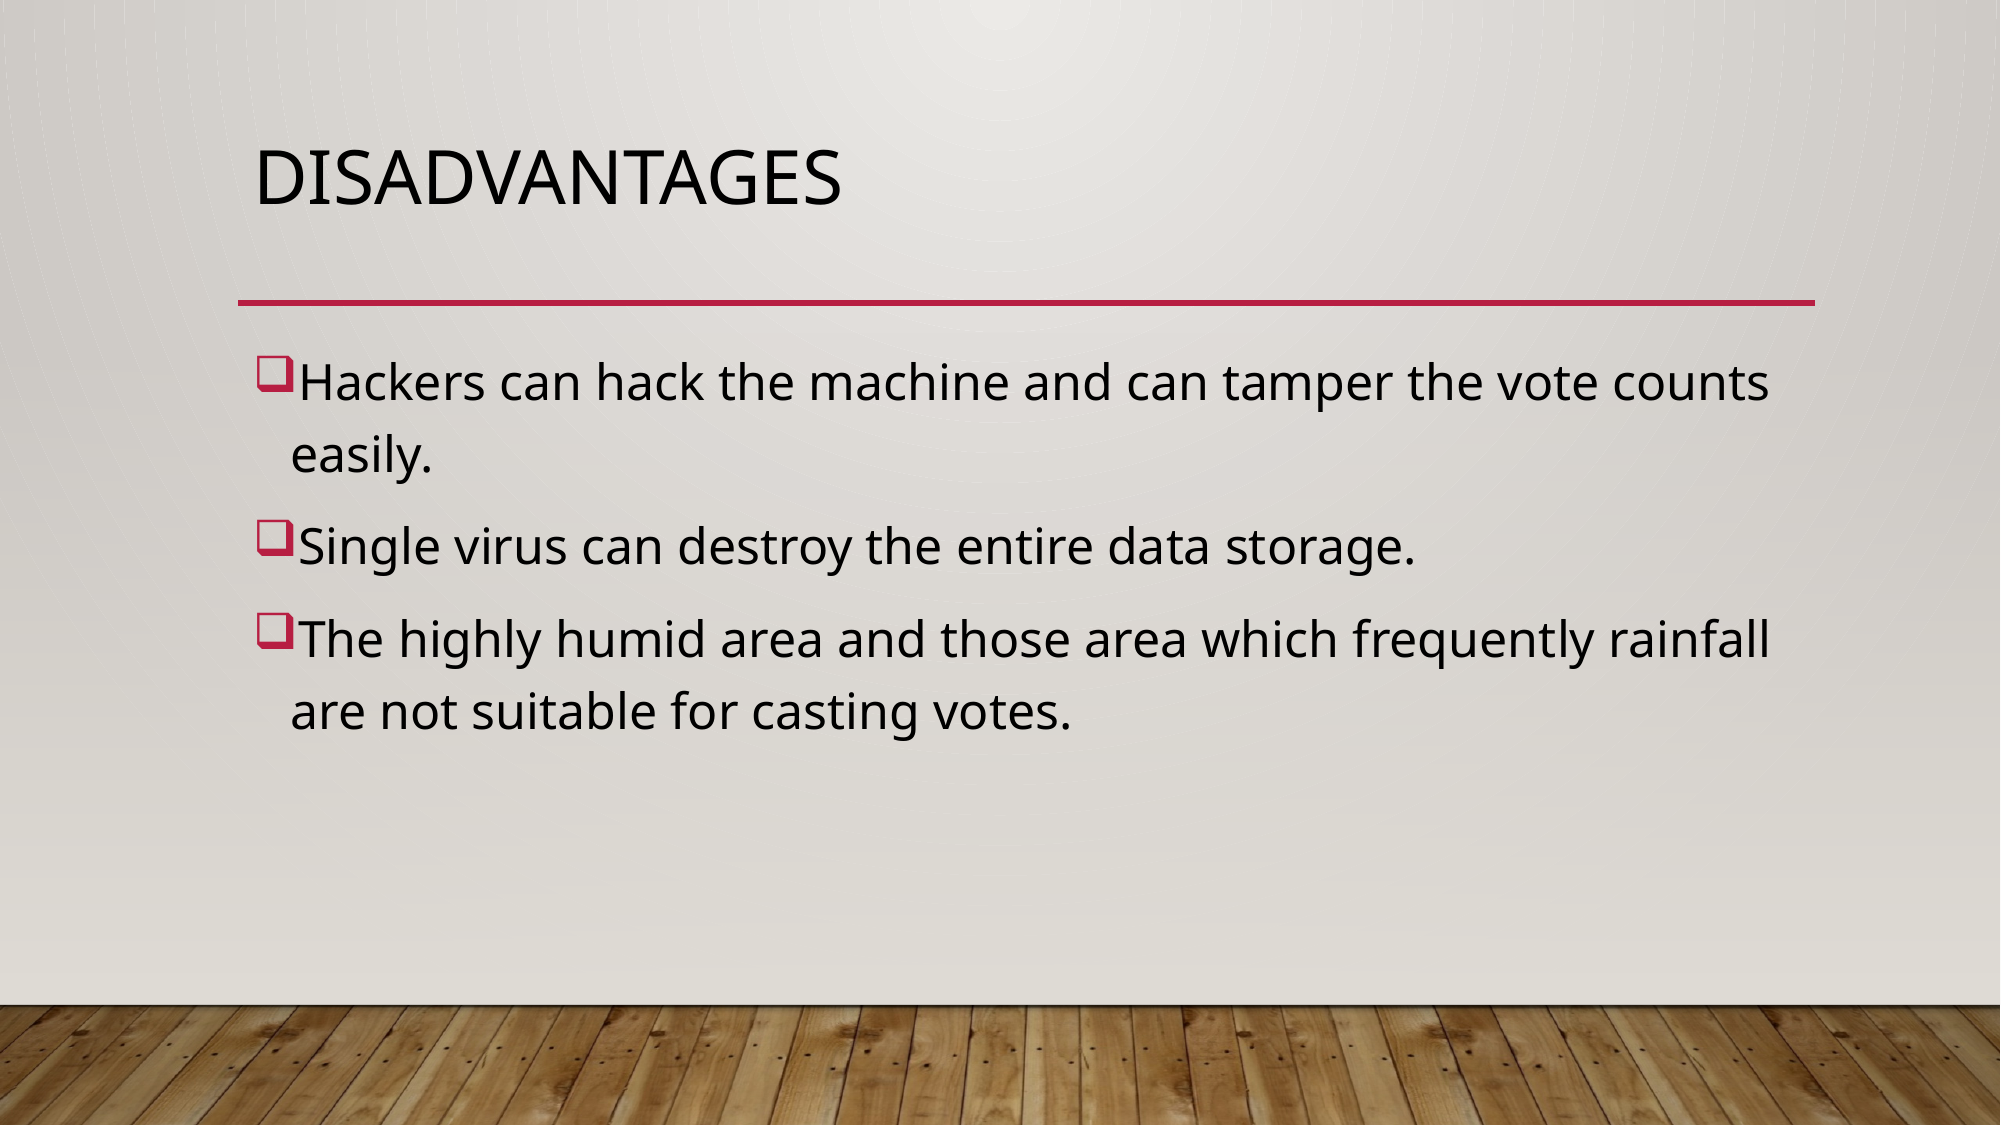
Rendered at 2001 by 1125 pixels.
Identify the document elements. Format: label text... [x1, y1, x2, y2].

title disadvantages [238, 131, 1814, 305]
list Hackers can hack the machine and can tamper the vote counts easily. Single virus can destroy the entire data storage. The highly humid area and those area which frequently rainfall are not suitable for casting votes. [238, 330, 1814, 897]
picture [0, 1005, 2000, 1125]
